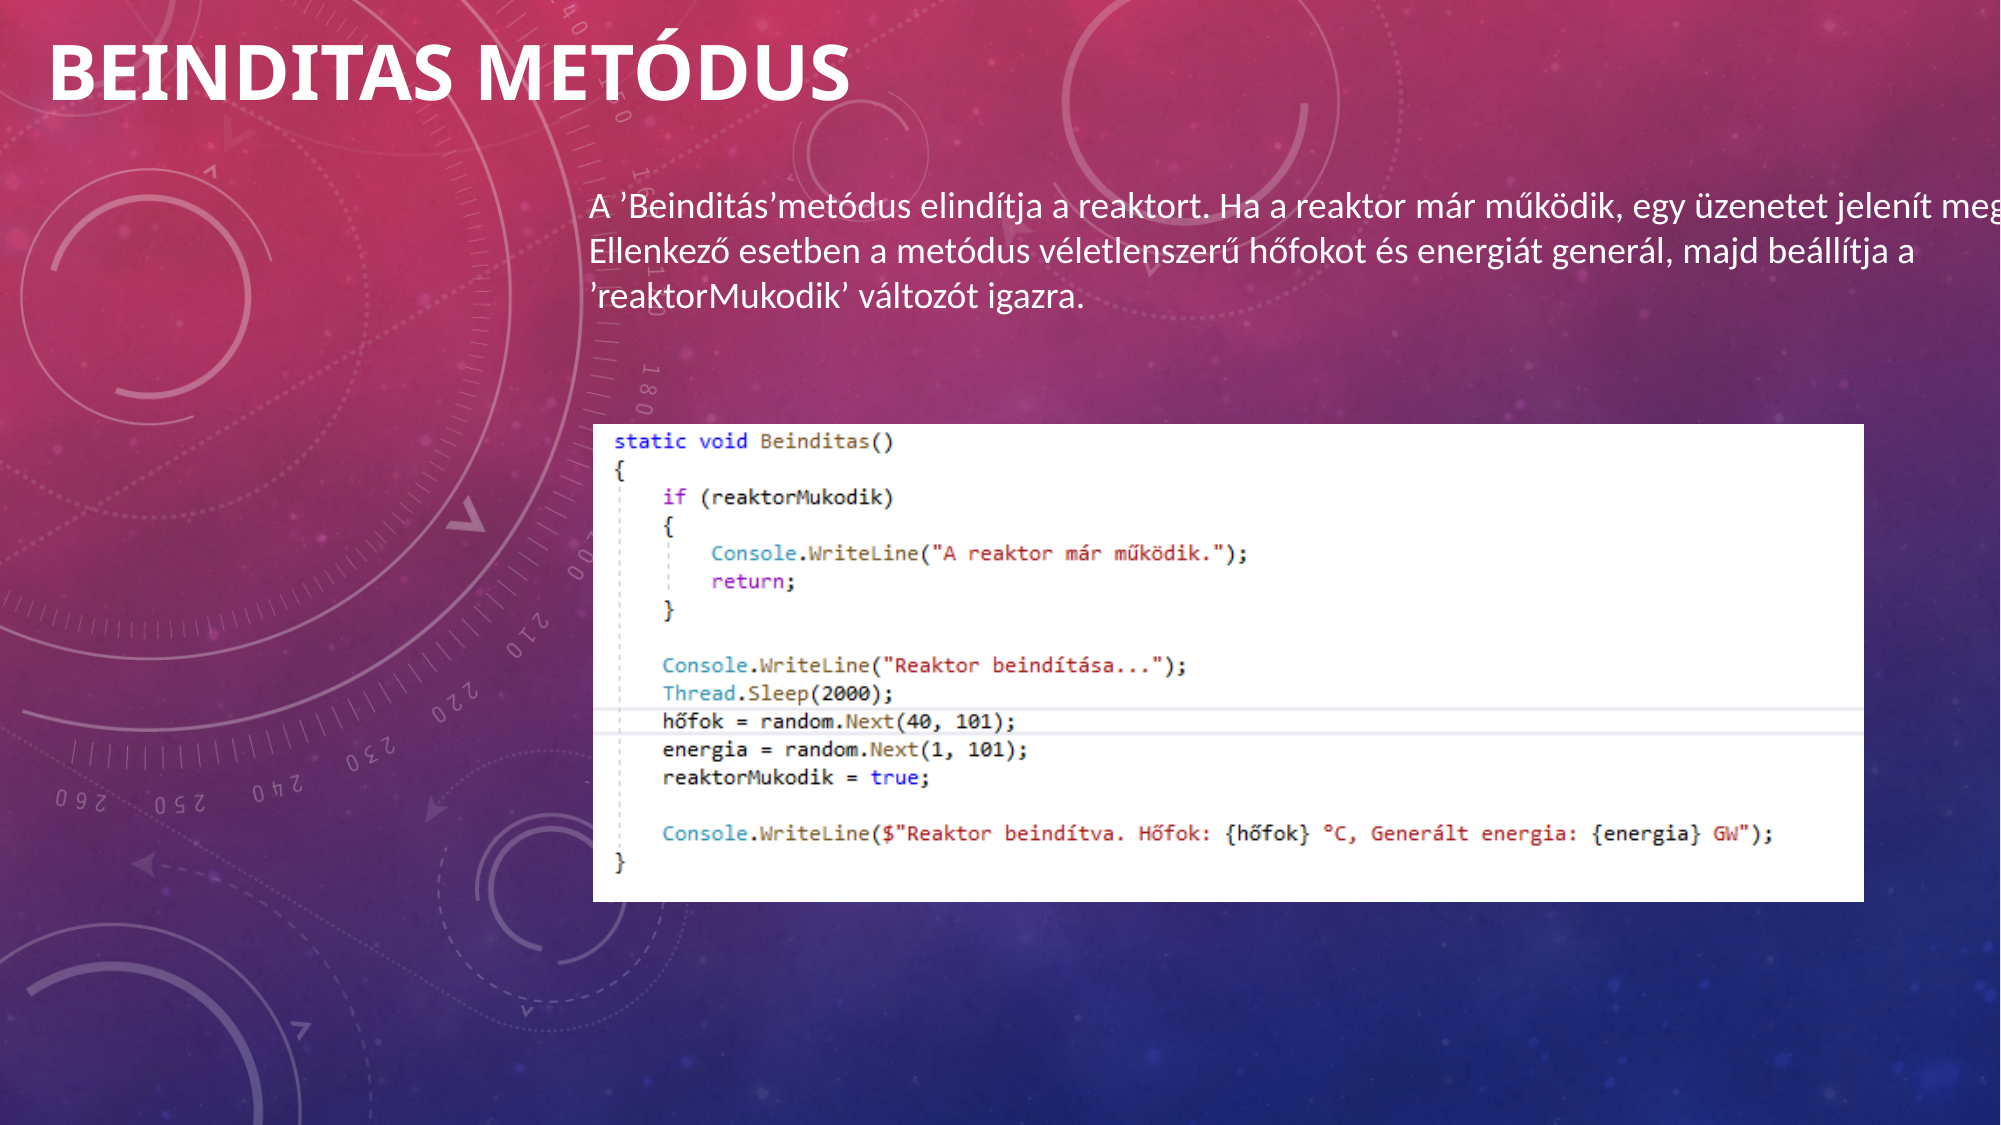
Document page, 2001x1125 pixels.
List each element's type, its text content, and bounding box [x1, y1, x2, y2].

title Beinditas Metódus [0, 0, 951, 124]
picture [0, 0, 2001, 1125]
text_box A ’Beinditás’metódus elindítja a reaktort. Ha a reaktor már működik, egy üzenetet jelenít meg. Ellenkező esetben a metódus véletlenszerű hőfokot és energiát generál, majd beállítja a ’reaktorMukodik’ változót igazra. [574, 173, 2000, 323]
